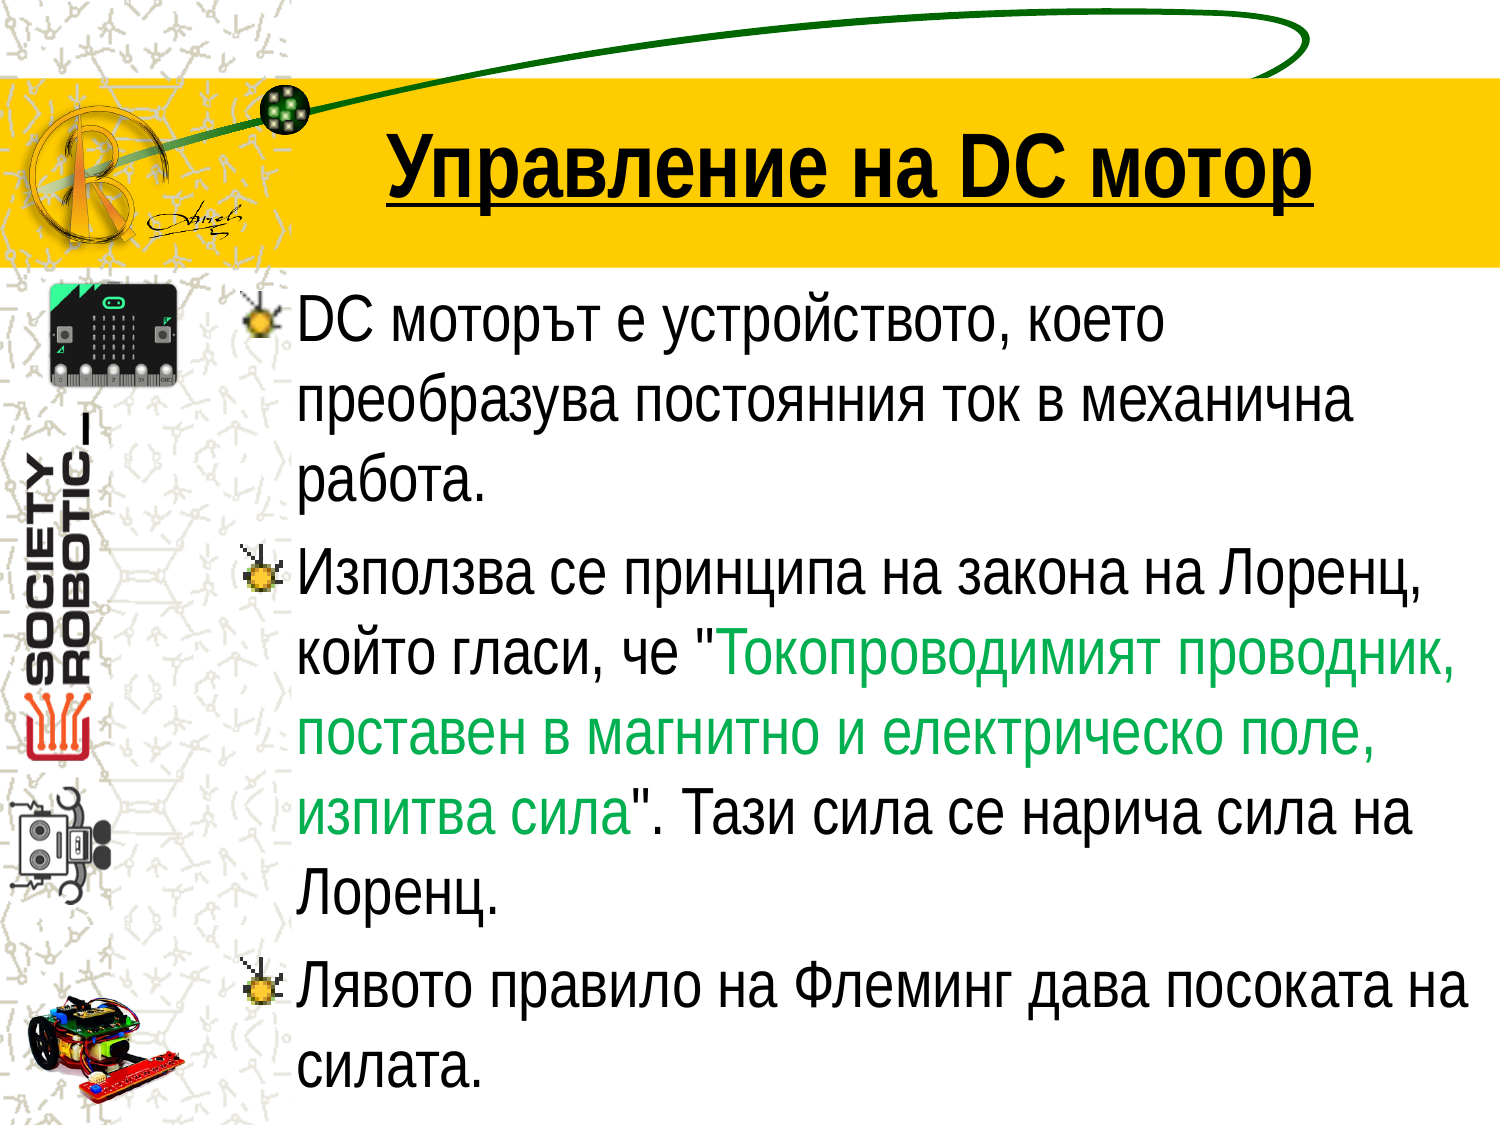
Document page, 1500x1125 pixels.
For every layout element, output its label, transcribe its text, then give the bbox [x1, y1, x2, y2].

picture [240, 957, 287, 1005]
title Управление на DC мотор [324, 101, 1376, 220]
picture [240, 291, 287, 338]
picture [0, 0, 292, 1125]
list DC моторът е устройството, което преобразува постоянния ток в механична работа. Използва се принципа на закона на Лоренц, който гласи, че "Токопроводимият проводник, поставен в магнитно и електрическо поле, изпитва сила". Тази сила се нарича сила на Лоренц. Лявото правило на Флеминг дава посоката на силата. [225, 267, 1500, 1125]
picture [240, 544, 287, 592]
